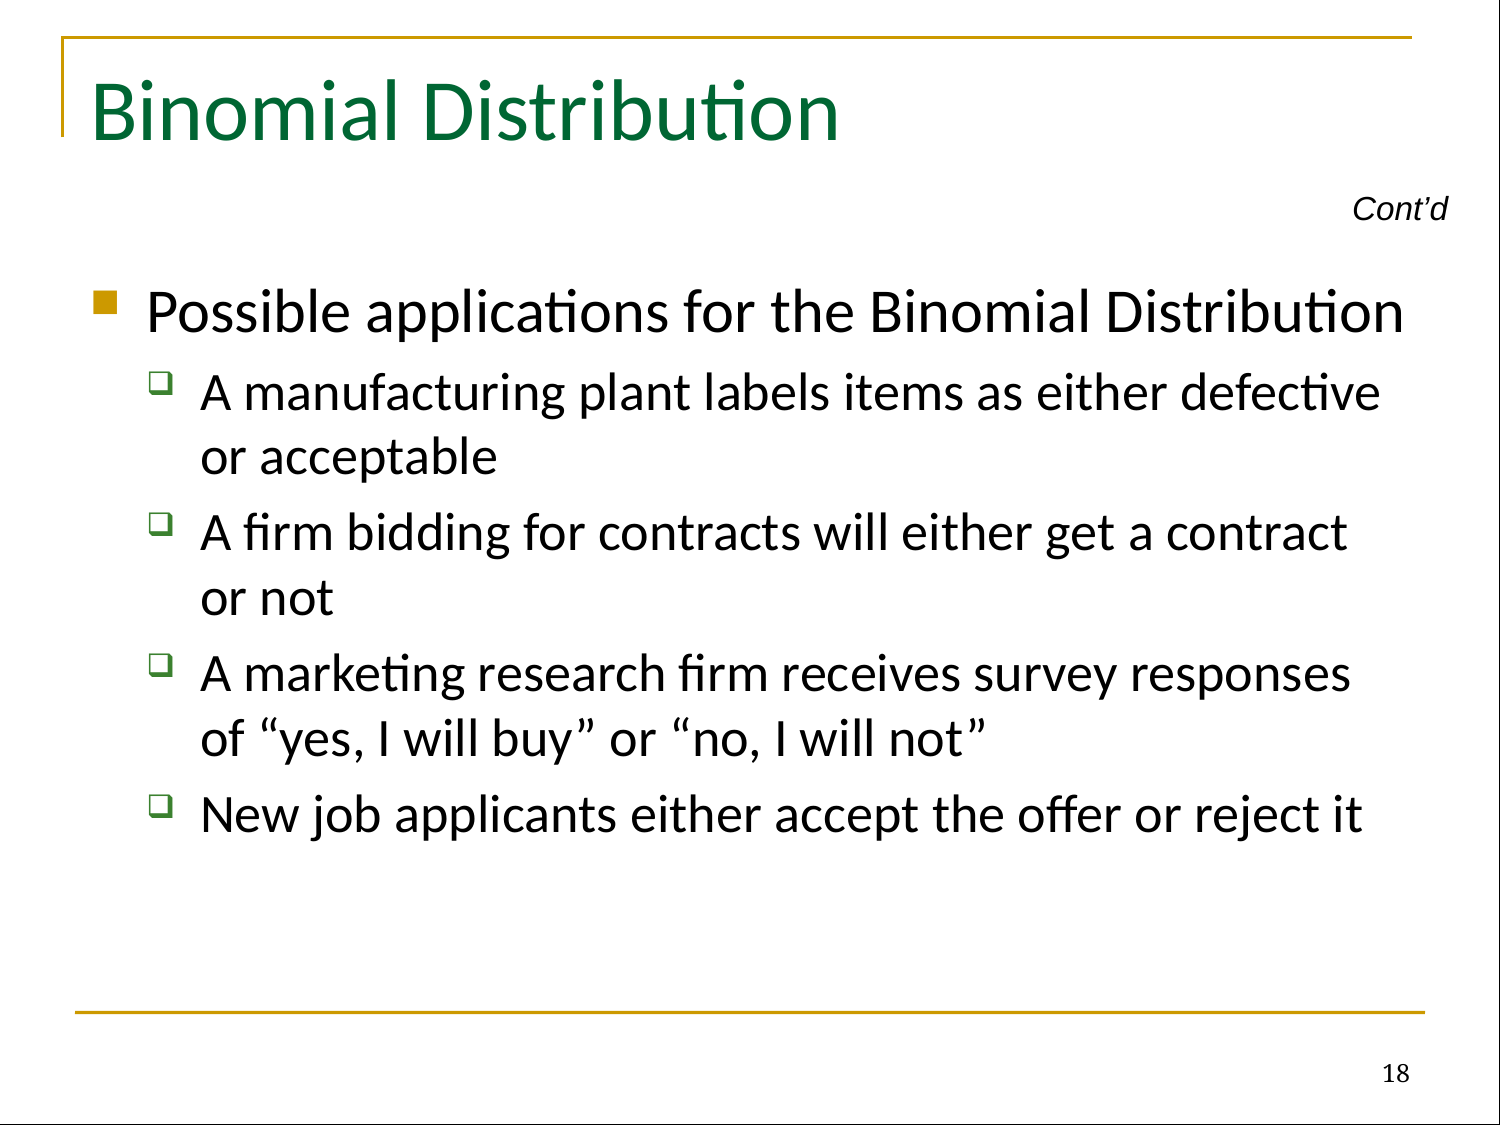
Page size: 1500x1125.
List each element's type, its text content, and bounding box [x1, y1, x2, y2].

title Binomial Distribution [75, 45, 1425, 233]
slide_number 18 [1074, 1024, 1425, 1100]
list Possible applications for the Binomial Distribution A manufacturing plant labels items as either defective or acceptable A firm bidding for contracts will either get a contract or not A marketing research firm receives survey responses of “yes, I will buy” or “no, I will not” New job applicants either accept the offer or reject it [75, 262, 1425, 1006]
text_box Cont’d [1337, 180, 1488, 235]
